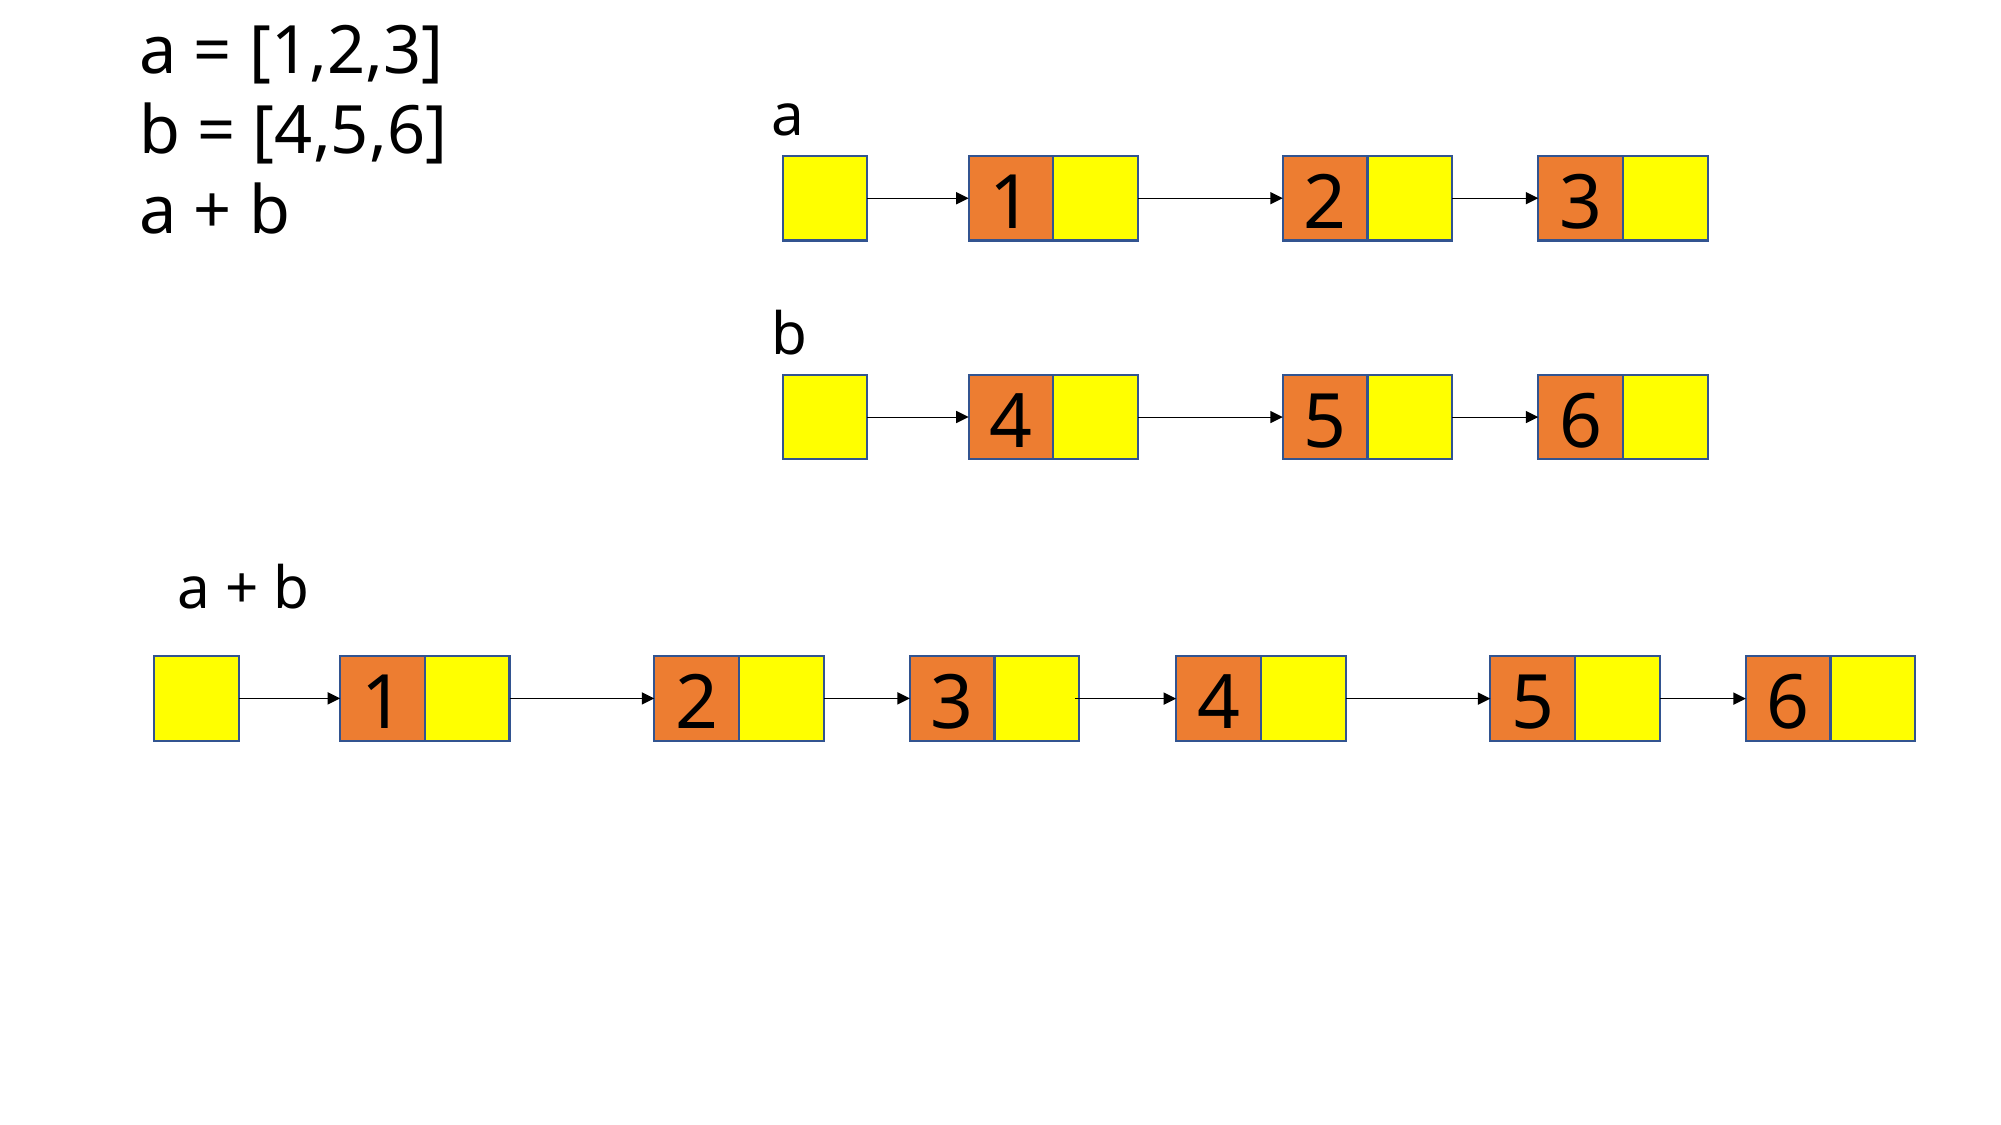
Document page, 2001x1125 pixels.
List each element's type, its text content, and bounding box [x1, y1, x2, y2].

text_box 1 [968, 155, 1052, 242]
text_box [1622, 155, 1709, 242]
text_box a + b [162, 543, 325, 628]
text_box 5 [1282, 374, 1367, 460]
text_box [1574, 655, 1661, 742]
text_box 2 [653, 655, 738, 742]
text_box [1367, 155, 1453, 242]
text_box [1052, 155, 1139, 242]
text_box 3 [909, 655, 993, 742]
text_box 4 [1175, 655, 1260, 742]
text_box [782, 374, 868, 460]
text_box a = [1,2,3] b = [4,5,6] a + b [124, 0, 463, 255]
text_box [1830, 655, 1916, 742]
text_box [738, 655, 825, 742]
text_box 1 [339, 655, 424, 742]
text_box 6 [1745, 655, 1830, 742]
text_box [1052, 374, 1139, 460]
text_box 5 [1489, 655, 1574, 742]
text_box [153, 655, 240, 742]
text_box [1260, 655, 1347, 742]
text_box [782, 155, 868, 242]
text_box b [756, 288, 823, 374]
text_box [424, 655, 511, 742]
text_box a [756, 70, 820, 155]
text_box 6 [1537, 374, 1622, 460]
text_box [1622, 374, 1709, 460]
text_box [993, 655, 1080, 742]
text_box [1367, 374, 1453, 460]
text_box 2 [1282, 155, 1367, 242]
text_box 4 [968, 374, 1052, 460]
text_box 3 [1537, 155, 1622, 242]
